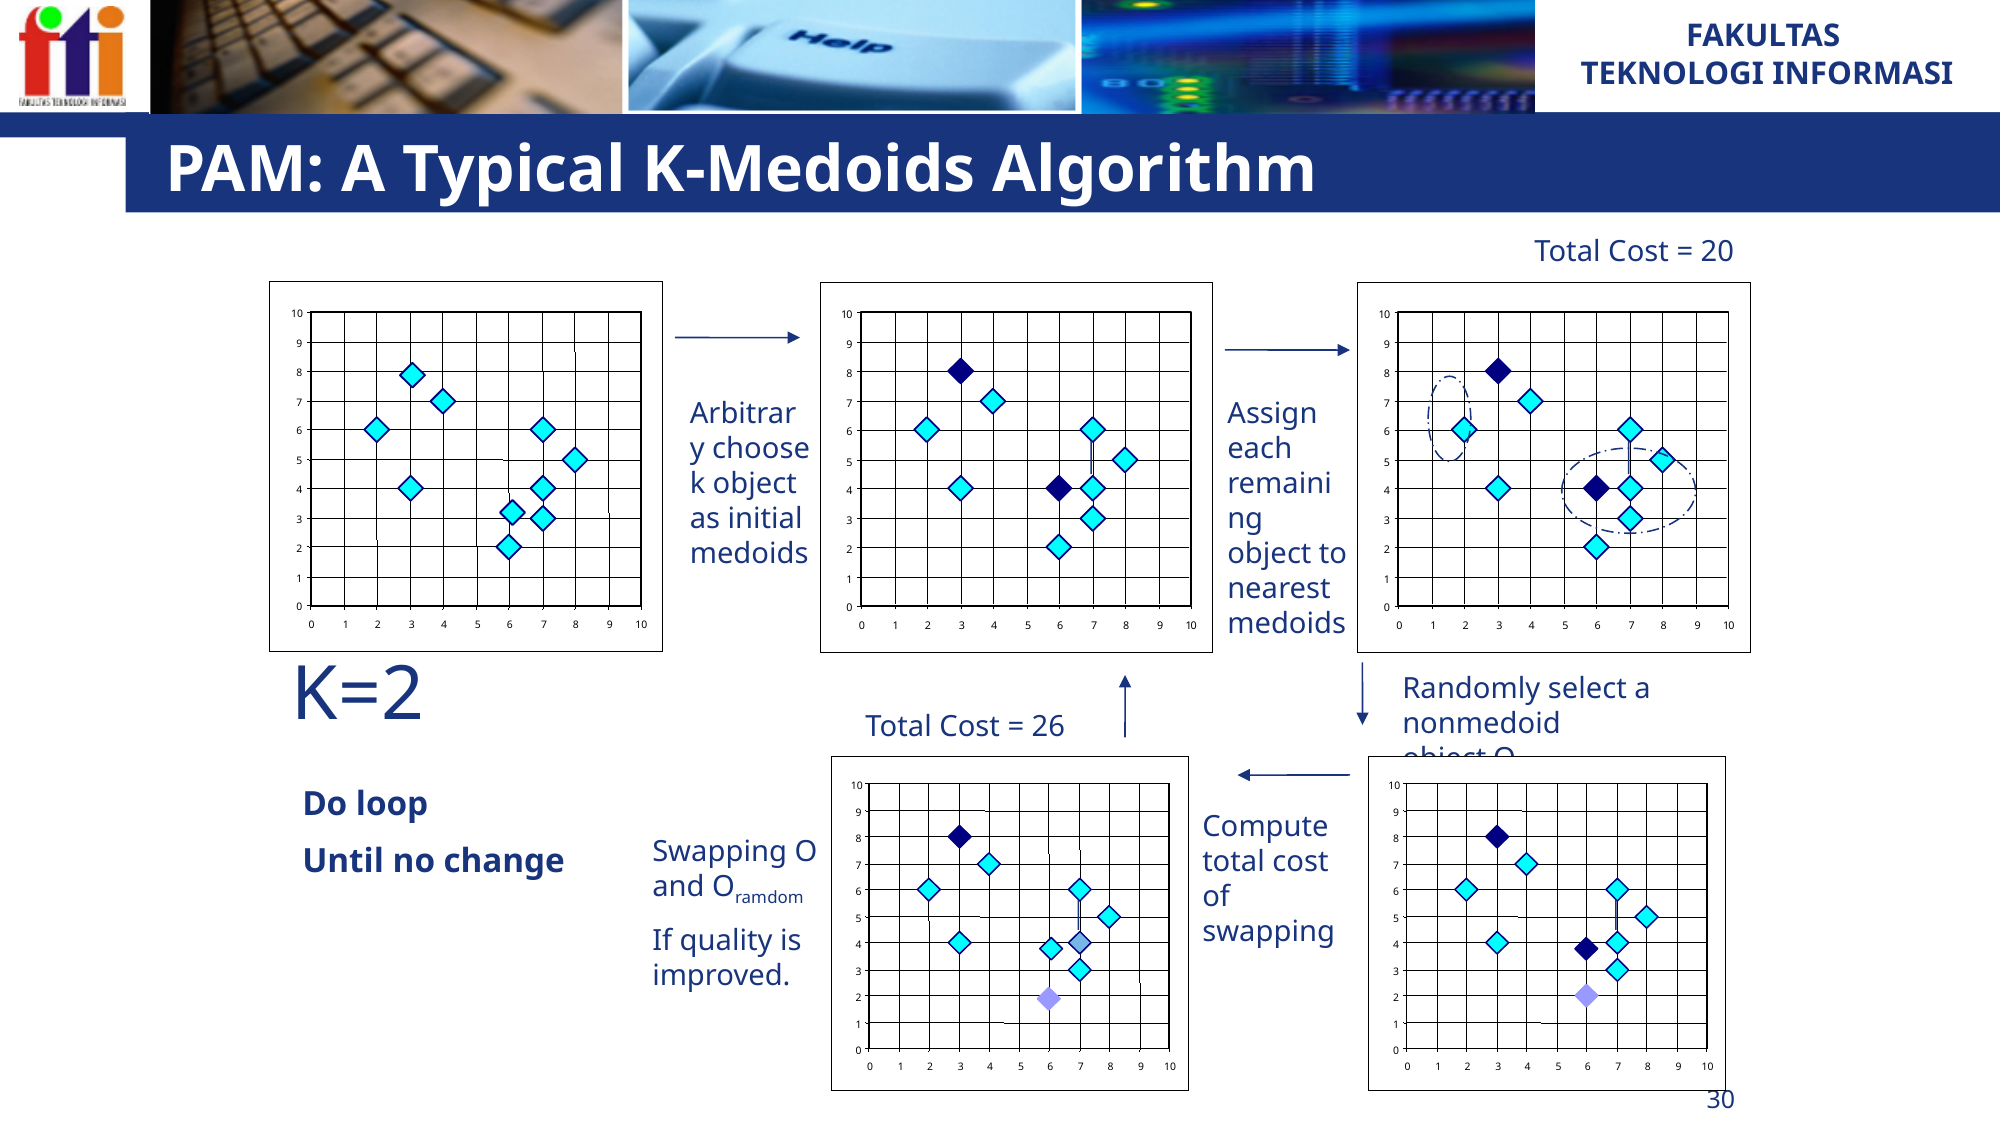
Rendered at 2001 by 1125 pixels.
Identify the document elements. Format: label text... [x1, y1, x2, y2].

text_box Do loop Until no change [287, 774, 613, 887]
text_box Randomly select a nonmedoid object,Oramdom [1387, 672, 1750, 787]
text_box Arbitrary choose k object as initial medoids [674, 387, 807, 612]
picture [149, 0, 1535, 114]
text_box [1118, 675, 1132, 738]
text_box [1356, 672, 1369, 725]
text_box [1237, 768, 1351, 782]
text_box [831, 756, 1189, 1091]
text_box [674, 331, 800, 344]
text_box [399, 362, 425, 388]
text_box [1349, 274, 1763, 663]
title PAM: A Typical K-Medoids Algorithm [149, 119, 1934, 213]
text_box K=2 [276, 637, 440, 743]
text_box Total Cost = 20 [1519, 224, 1750, 273]
text_box Total Cost = 26 [850, 699, 1081, 750]
text_box Compute total cost of swapping [1193, 799, 1363, 955]
text_box Swapping O and Oramdom If quality is improved. [637, 824, 826, 999]
picture [19, 6, 126, 106]
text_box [1368, 756, 1727, 1091]
text_box Assign each remaining object to nearest medoids [1229, 387, 1344, 647]
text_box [812, 274, 1226, 663]
text_box 30 [1437, 1062, 1750, 1125]
text_box [269, 281, 663, 652]
text_box [1229, 343, 1344, 357]
text_box [500, 500, 526, 526]
